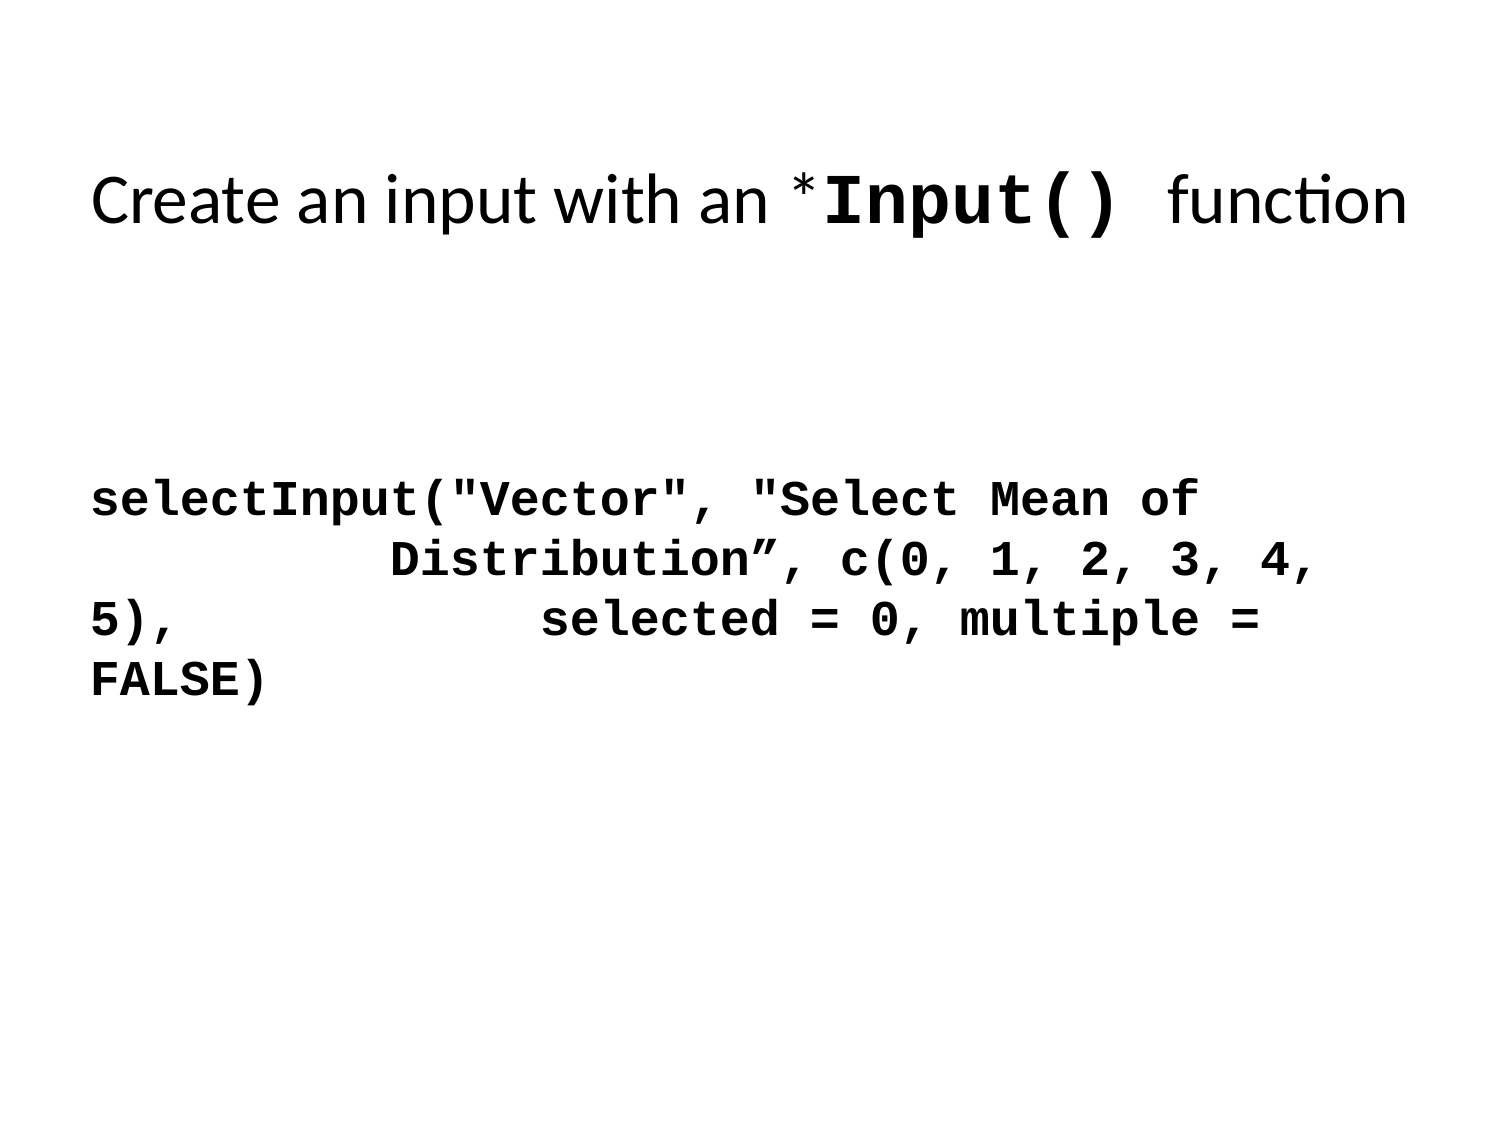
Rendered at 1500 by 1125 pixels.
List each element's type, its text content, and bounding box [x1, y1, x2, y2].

text_box selectInput("Vector", "Select Mean of Distribution”, c(0, 1, 2, 3, 4, 5), selected = 0, multiple = FALSE) [75, 458, 1395, 713]
title Create an input with an *Input() function [75, 101, 1425, 289]
